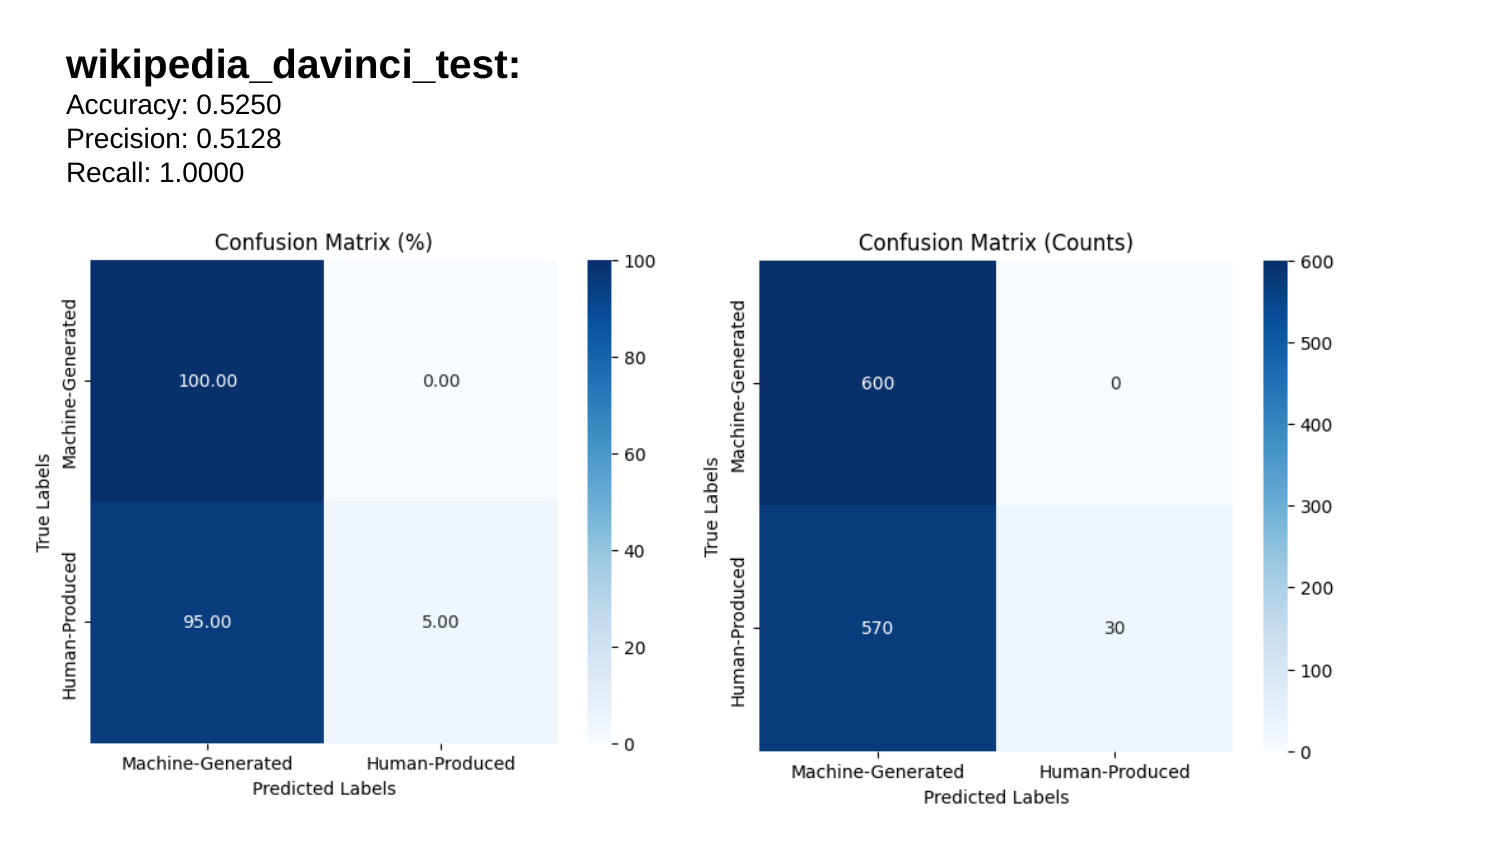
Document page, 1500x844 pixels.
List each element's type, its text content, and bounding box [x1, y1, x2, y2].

picture [691, 220, 1345, 819]
picture [24, 220, 668, 810]
title wikipedia_davinci_test: Accuracy: 0.5250 Precision: 0.5128 Recall: 1.0000 [51, 23, 1449, 197]
